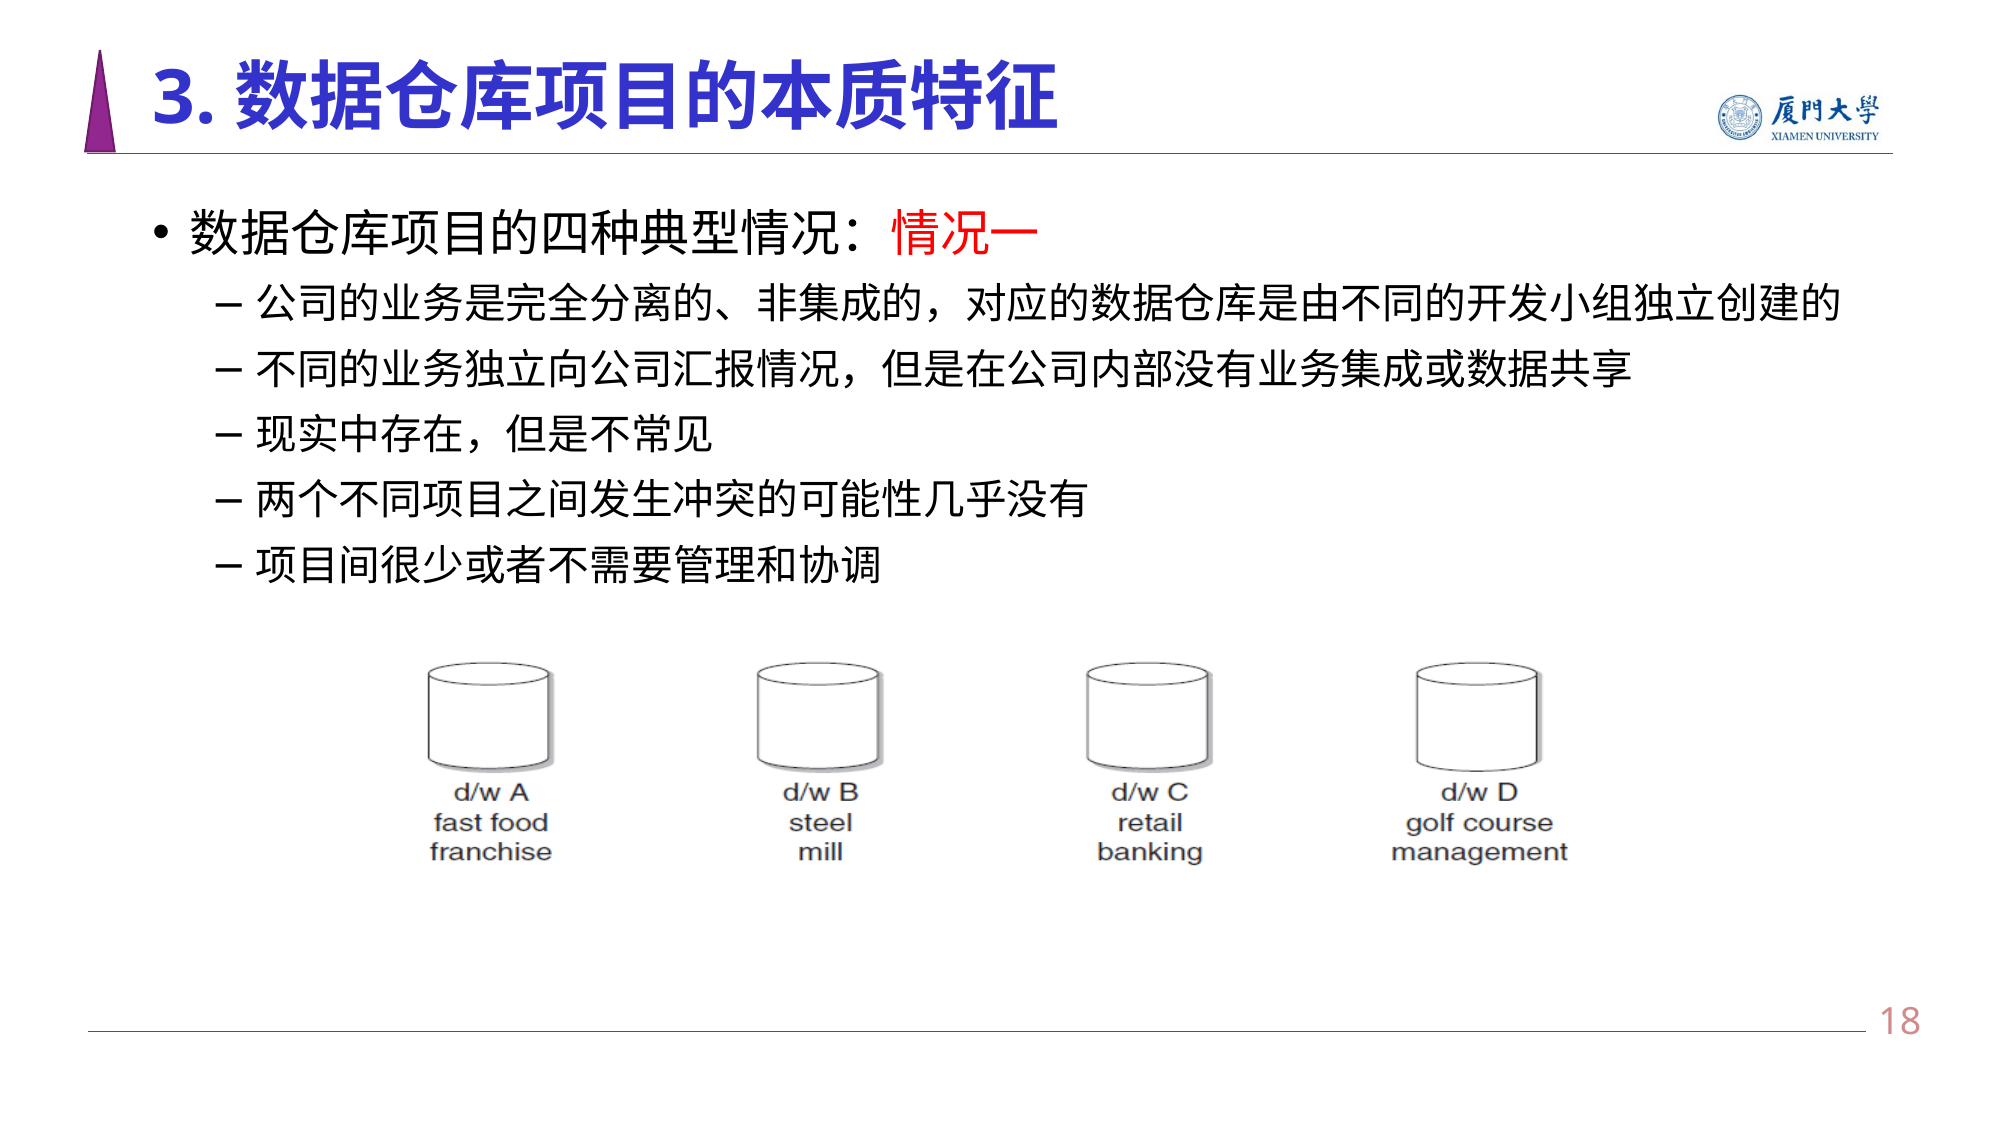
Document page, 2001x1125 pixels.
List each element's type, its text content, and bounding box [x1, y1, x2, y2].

list 数据仓库项目的四种典型情况：情况一 公司的业务是完全分离的、非集成的，对应的数据仓库是由不同的开发小组独立创建的 不同的业务独立向公司汇报情况，但是在公司内部没有业务集成或数据共享 现实中存在，但是不常见 两个不同项目之间发生冲突的可能性几乎没有 项目间很少或者不需要管理和协调 [137, 188, 1863, 1014]
slide_number 17 [1860, 994, 1940, 1051]
picture [1863, 92, 1883, 146]
picture [389, 647, 1595, 881]
title 3.数据仓库项目的本质特征 [137, 40, 1863, 159]
